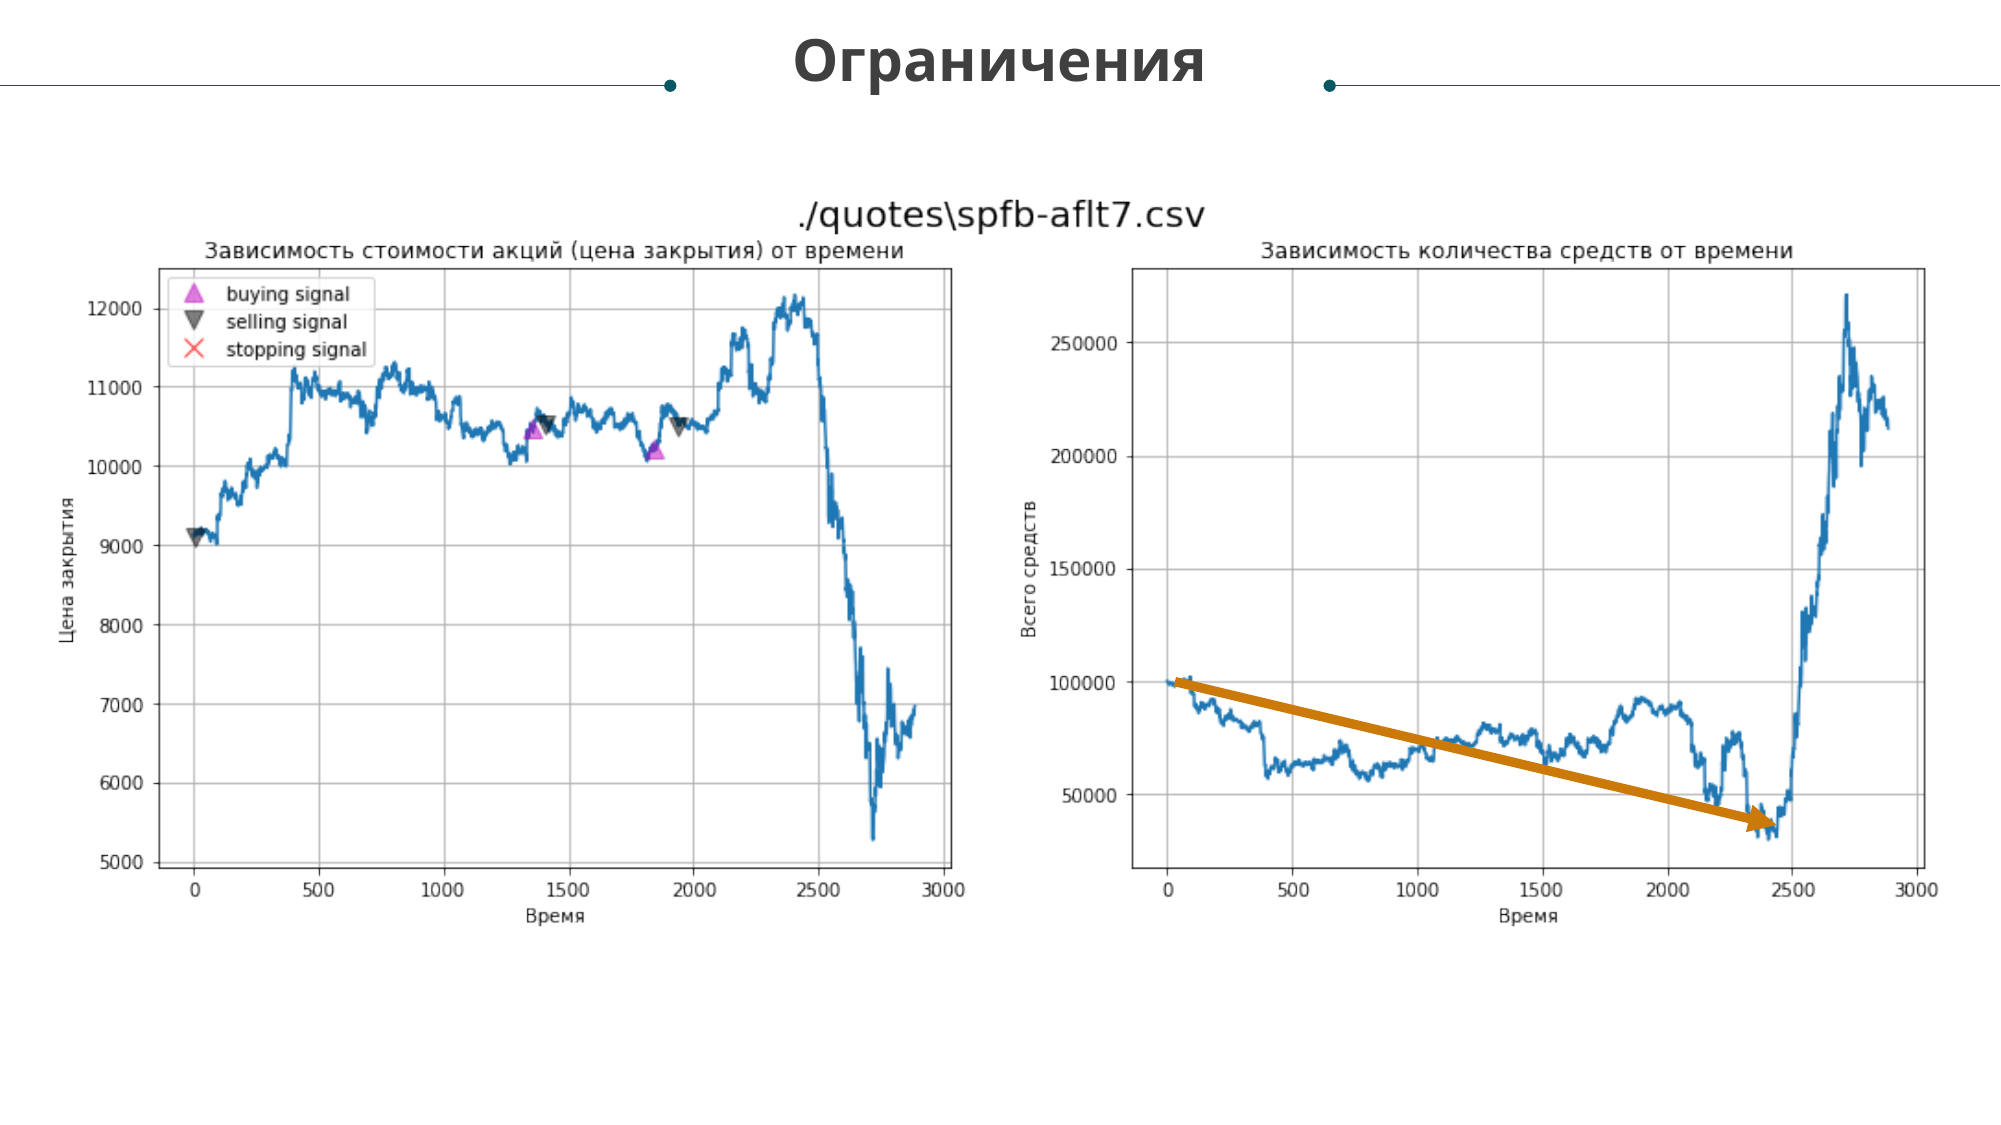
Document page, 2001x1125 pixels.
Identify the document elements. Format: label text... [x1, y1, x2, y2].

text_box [1174, 681, 1777, 825]
text_box Ограничения [37, 31, 1963, 165]
picture [48, 187, 1952, 938]
